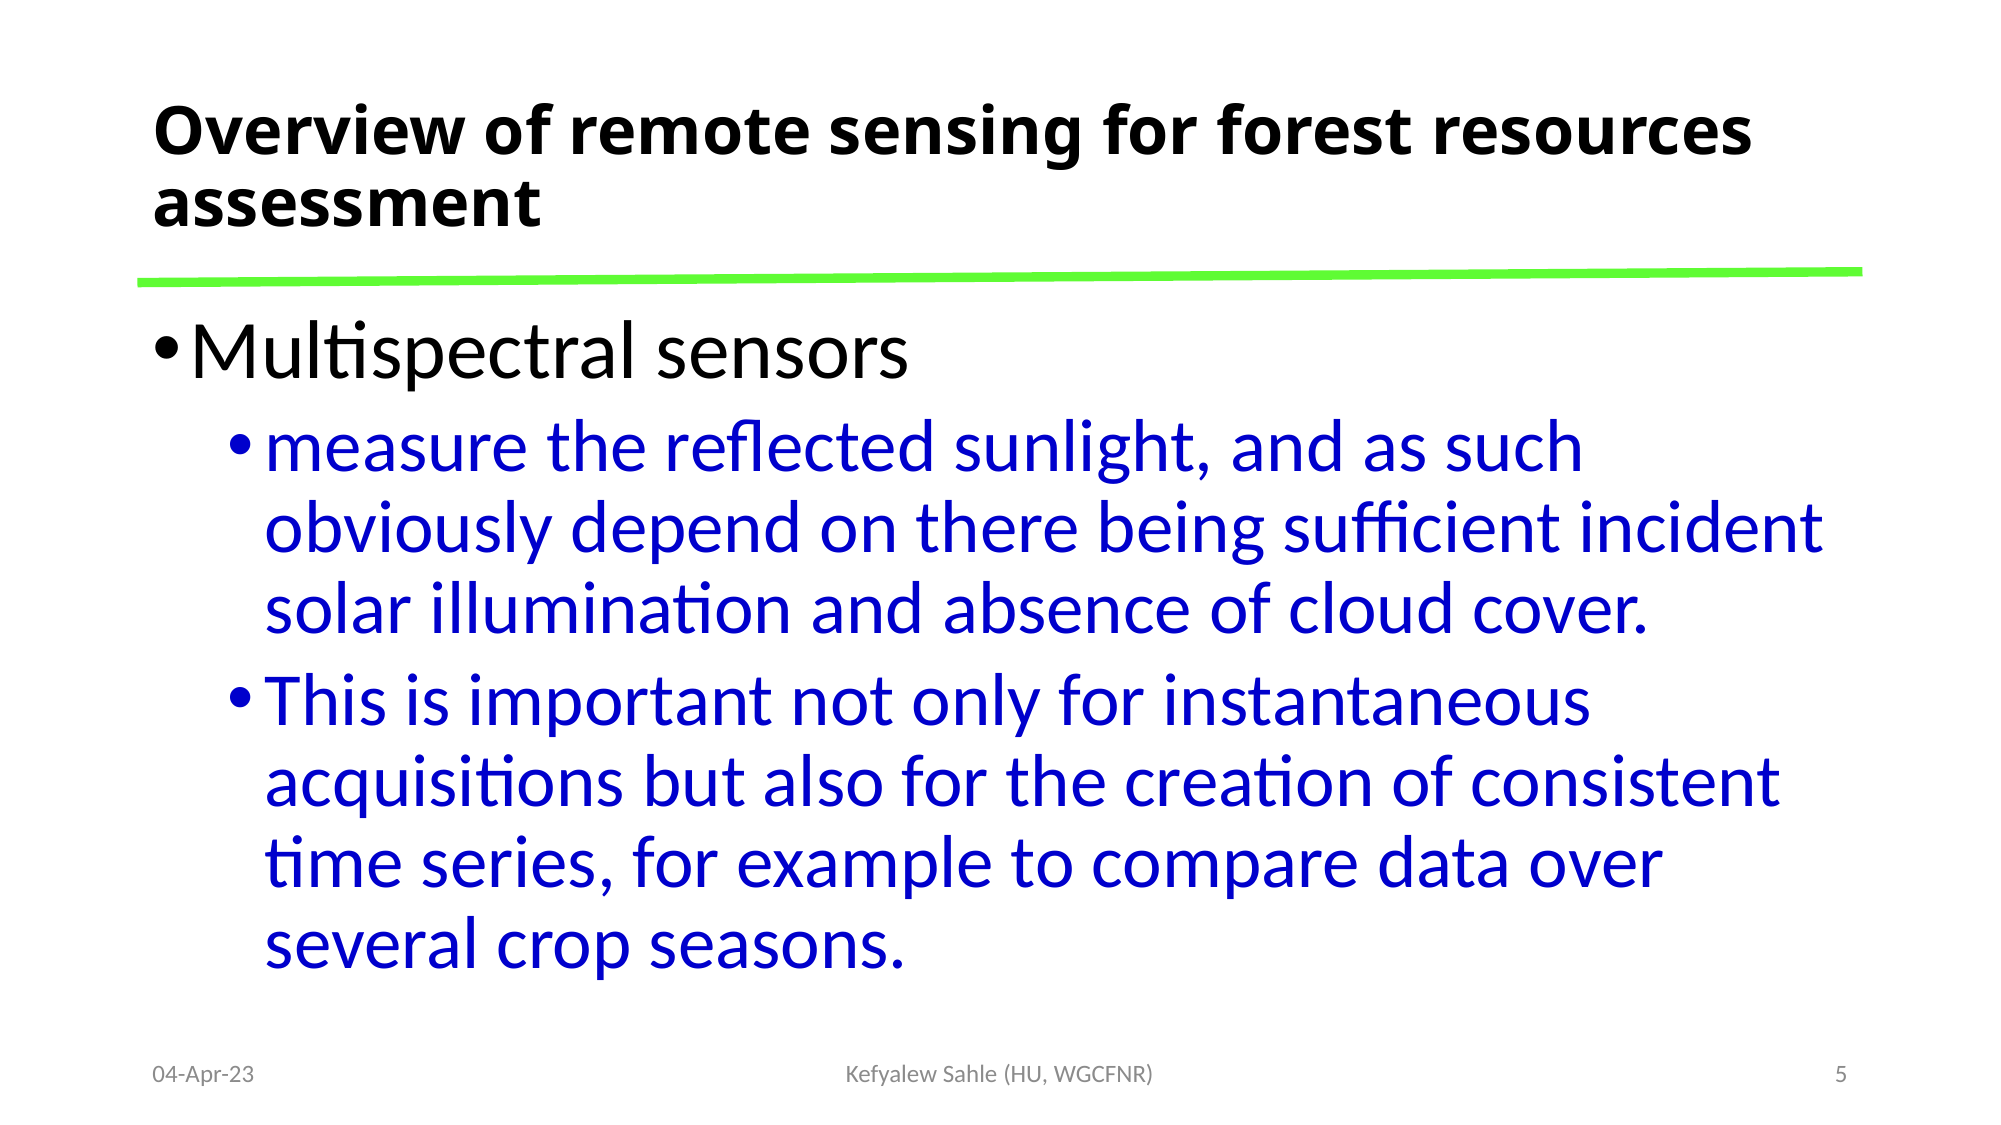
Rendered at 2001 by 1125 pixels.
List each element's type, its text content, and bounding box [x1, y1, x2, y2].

title Overview of remote sensing for forest resources assessment [137, 59, 1863, 278]
list Multispectral sensors measure the reflected sunlight, and as such obviously depend on there being sufficient incident solar illumination and absence of cloud cover. This is important not only for instantaneous acquisitions but also for the creation of consistent time series, for example to compare data over several crop seasons. [137, 299, 1863, 1014]
slide_number 5 [1412, 1042, 1863, 1103]
footer Kefyalew Sahle (HU, WGCFNR) [662, 1042, 1338, 1103]
slide_number 04-Apr-23 [137, 1042, 588, 1103]
